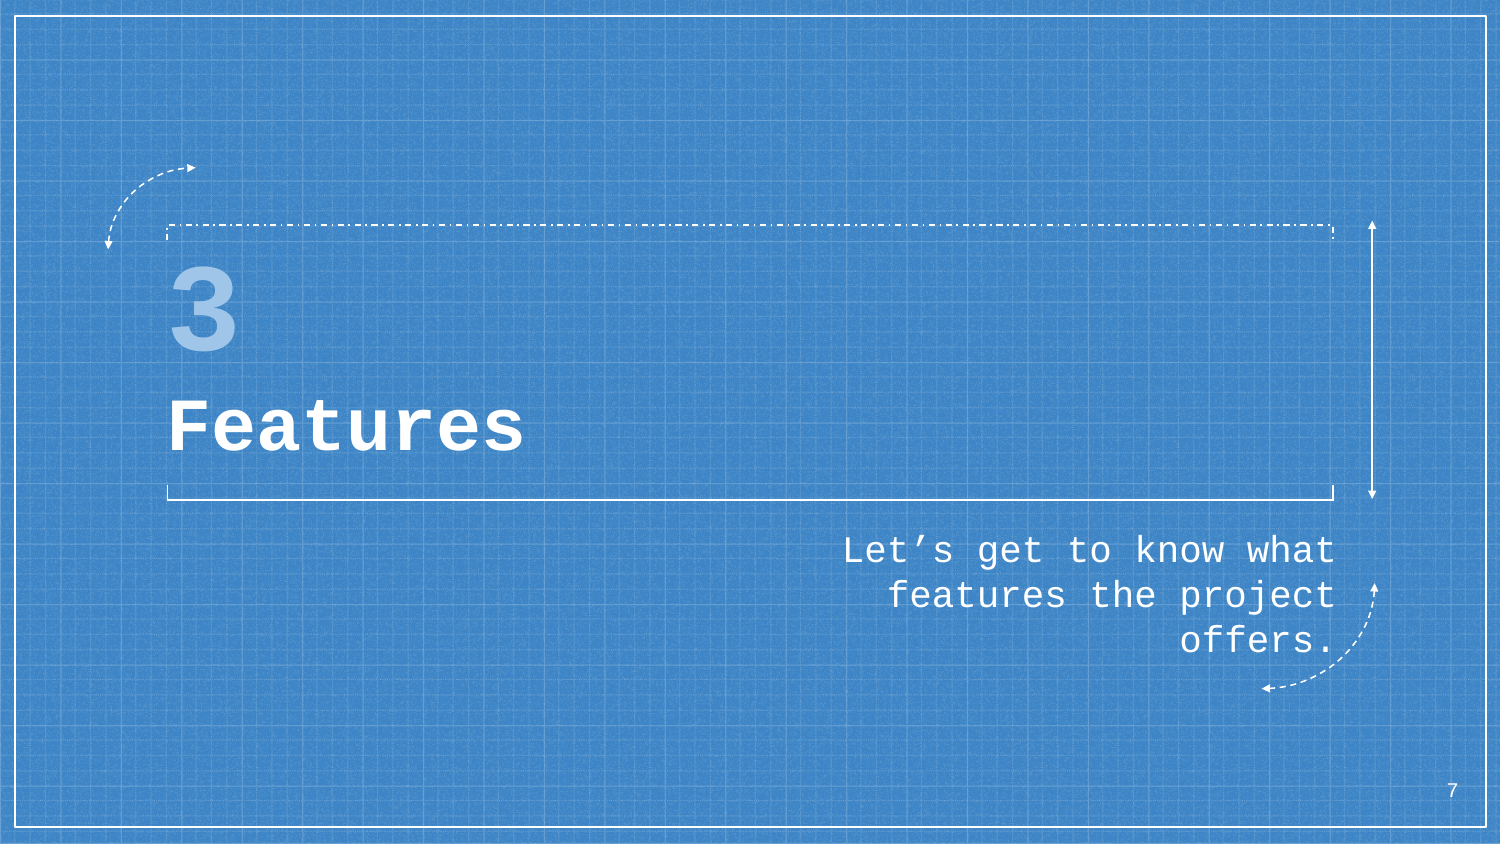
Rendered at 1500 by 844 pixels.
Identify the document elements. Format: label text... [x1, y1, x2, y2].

subtitle Let’s get to know what features the project offers. [770, 510, 1352, 639]
slide_number 7 [1398, 761, 1474, 810]
title 3 Features [151, 210, 1334, 401]
picture [0, 0, 1500, 844]
